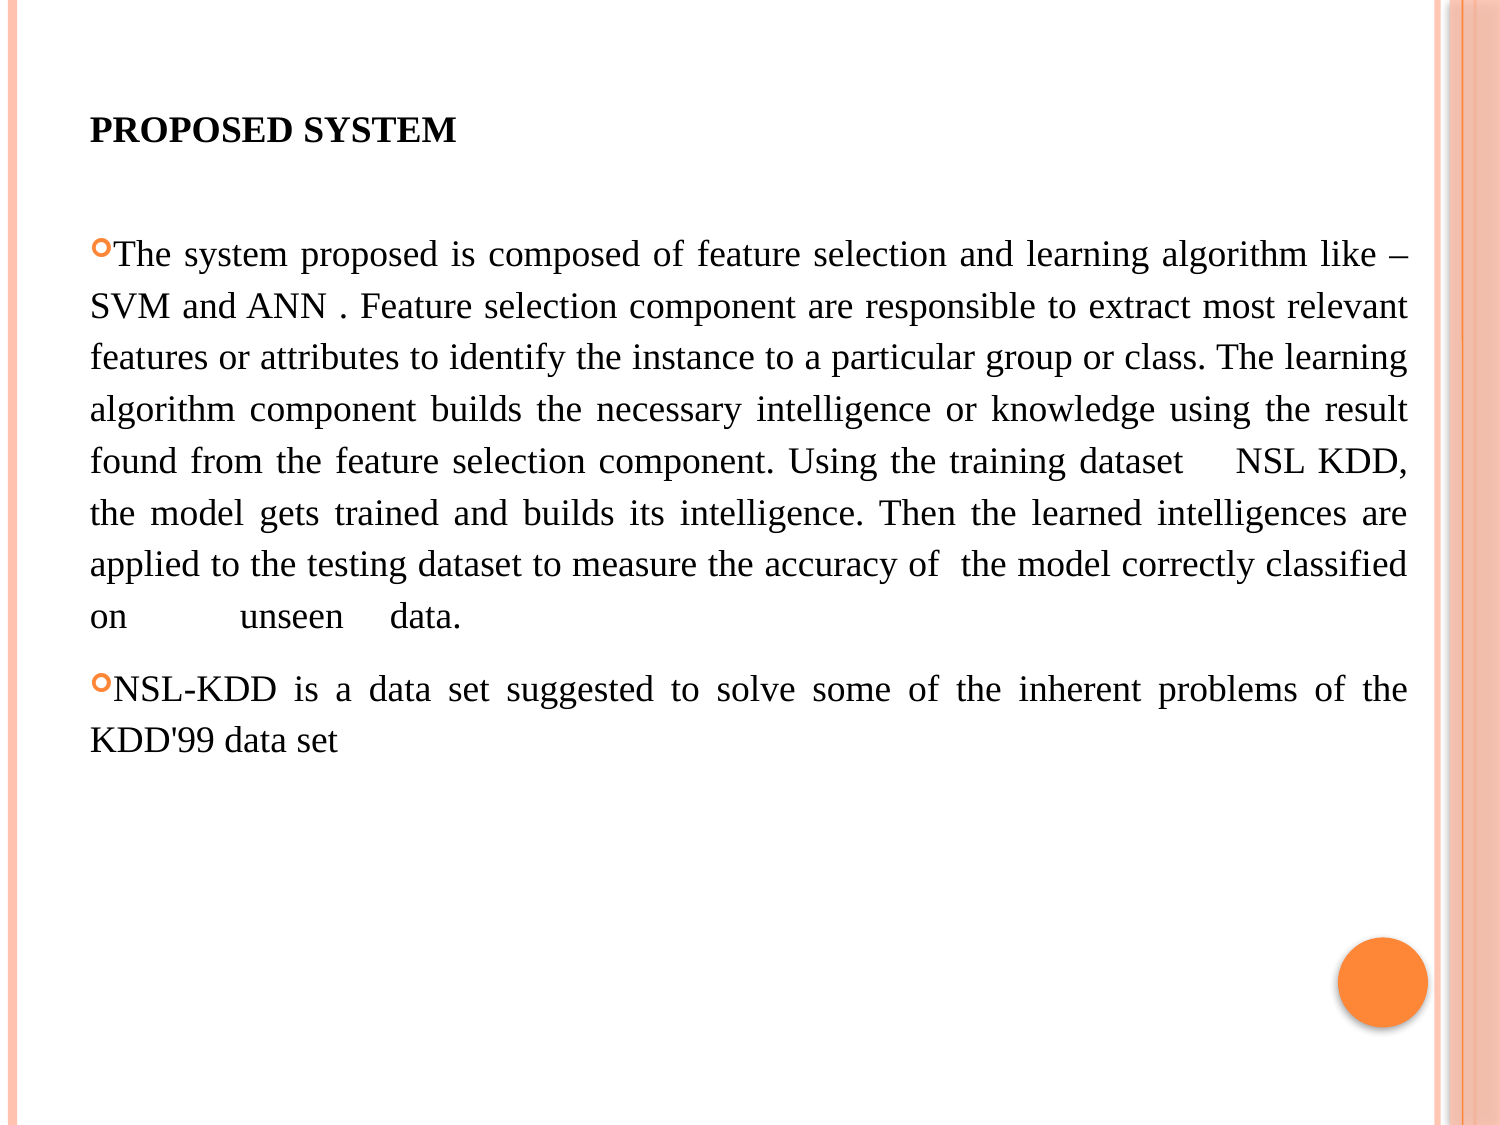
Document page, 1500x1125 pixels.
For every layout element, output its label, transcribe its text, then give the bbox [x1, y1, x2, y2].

list PROPOSED SYSTEM The system proposed is composed of feature selection and learning algorithm like –SVM and ANN . Feature selection component are responsible to extract most relevant features or attributes to identify the instance to a particular group or class. The learning algorithm component builds the necessary intelligence or knowledge using the result found from the feature selection component. Using the training dataset NSL KDD, the model gets trained and builds its intelligence. Then the learned intelligences are applied to the testing dataset to measure the accuracy of the model correctly classified on unseen data. NSL-KDD is a data set suggested to solve some of the inherent problems of the KDD'99 data set [75, 75, 1425, 1063]
